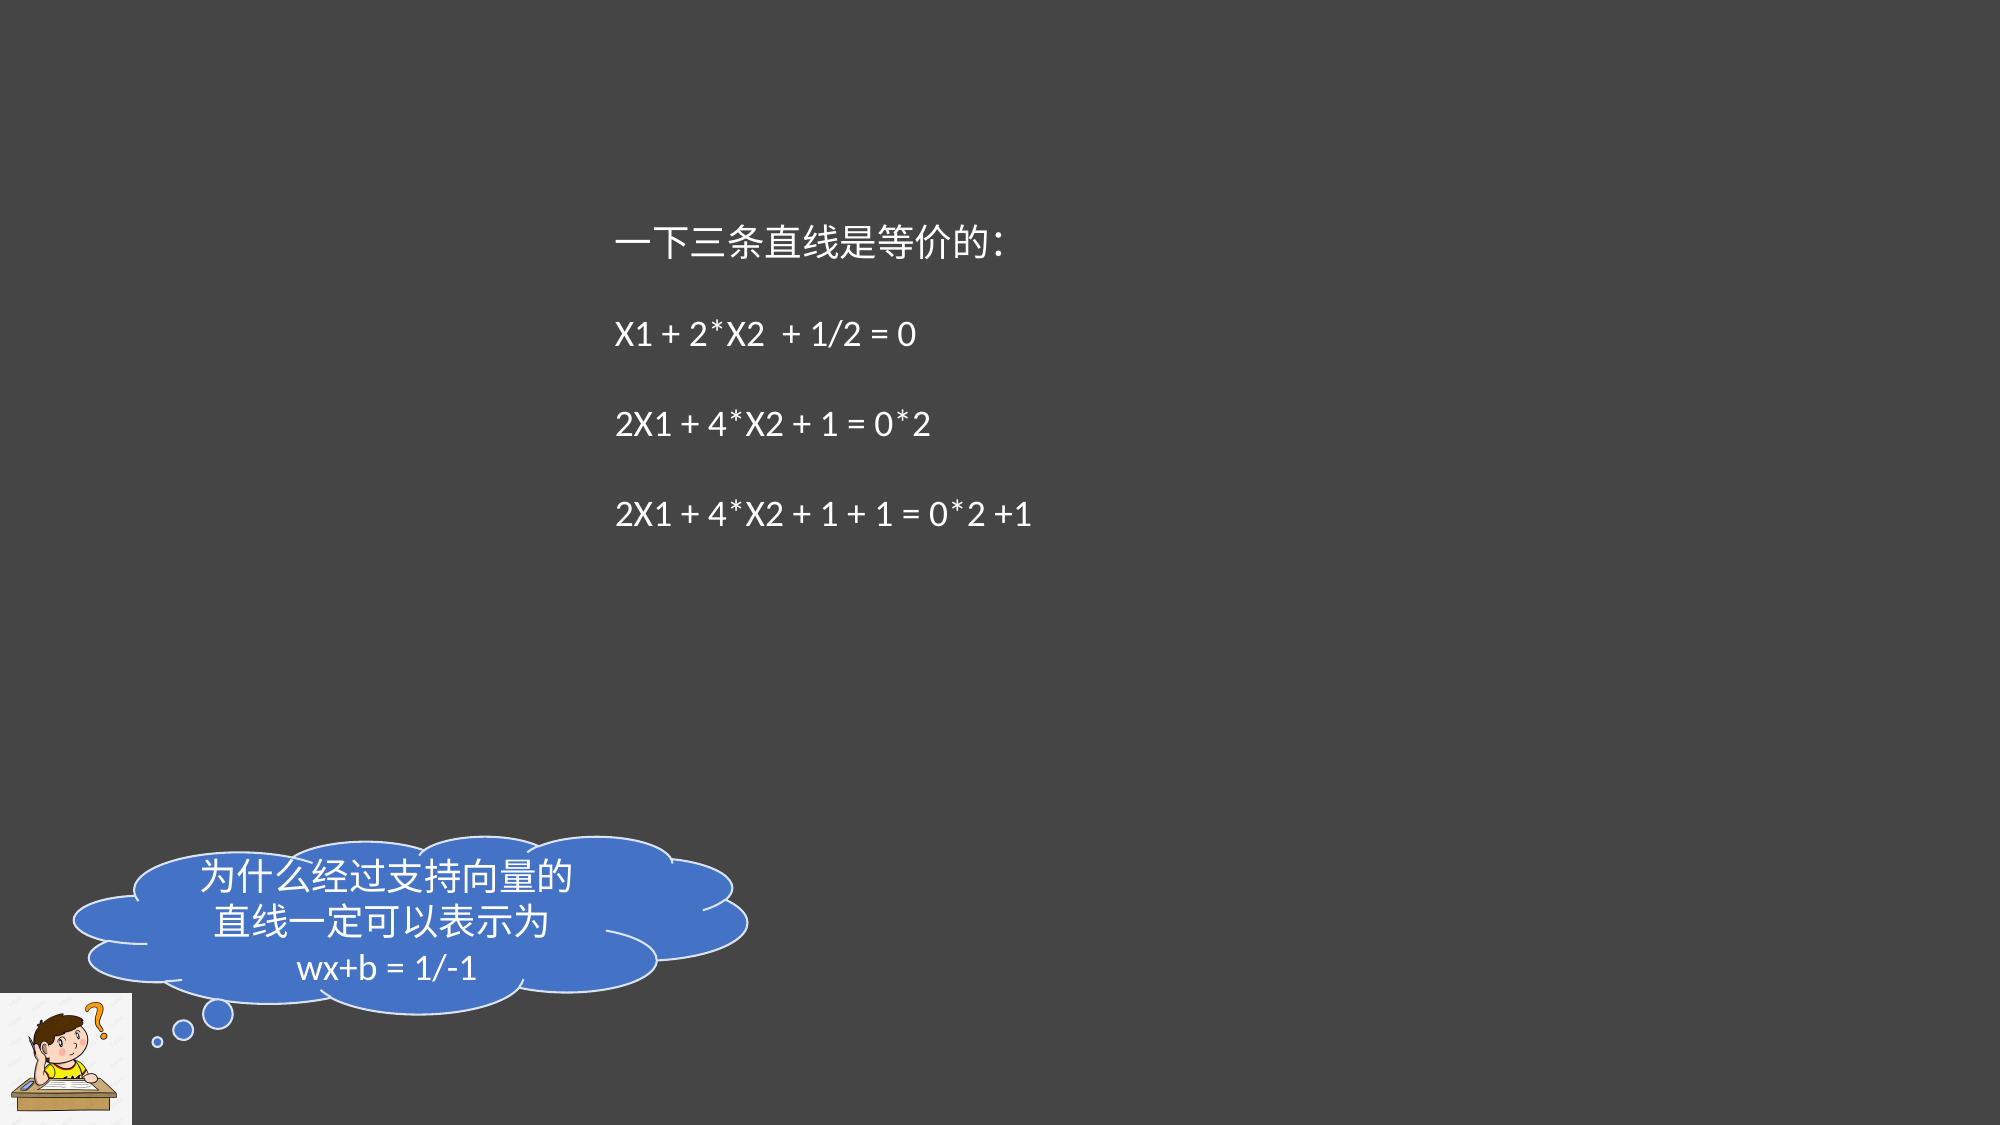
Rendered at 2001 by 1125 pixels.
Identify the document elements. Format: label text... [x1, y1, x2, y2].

picture [0, 993, 132, 1125]
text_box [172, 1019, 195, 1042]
text_box 为什么经过支持向量的直线一定可以表示为wx+b = 1/-1 [72, 835, 749, 1030]
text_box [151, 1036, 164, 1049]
text_box 一下三条直线是等价的： X1 + 2*X2 + 1/2 = 0 2X1 + 4*X2 + 1 = 0*2 2X1 + 4*X2 + 1 + 1 = 0*2 +1 [599, 211, 1118, 542]
